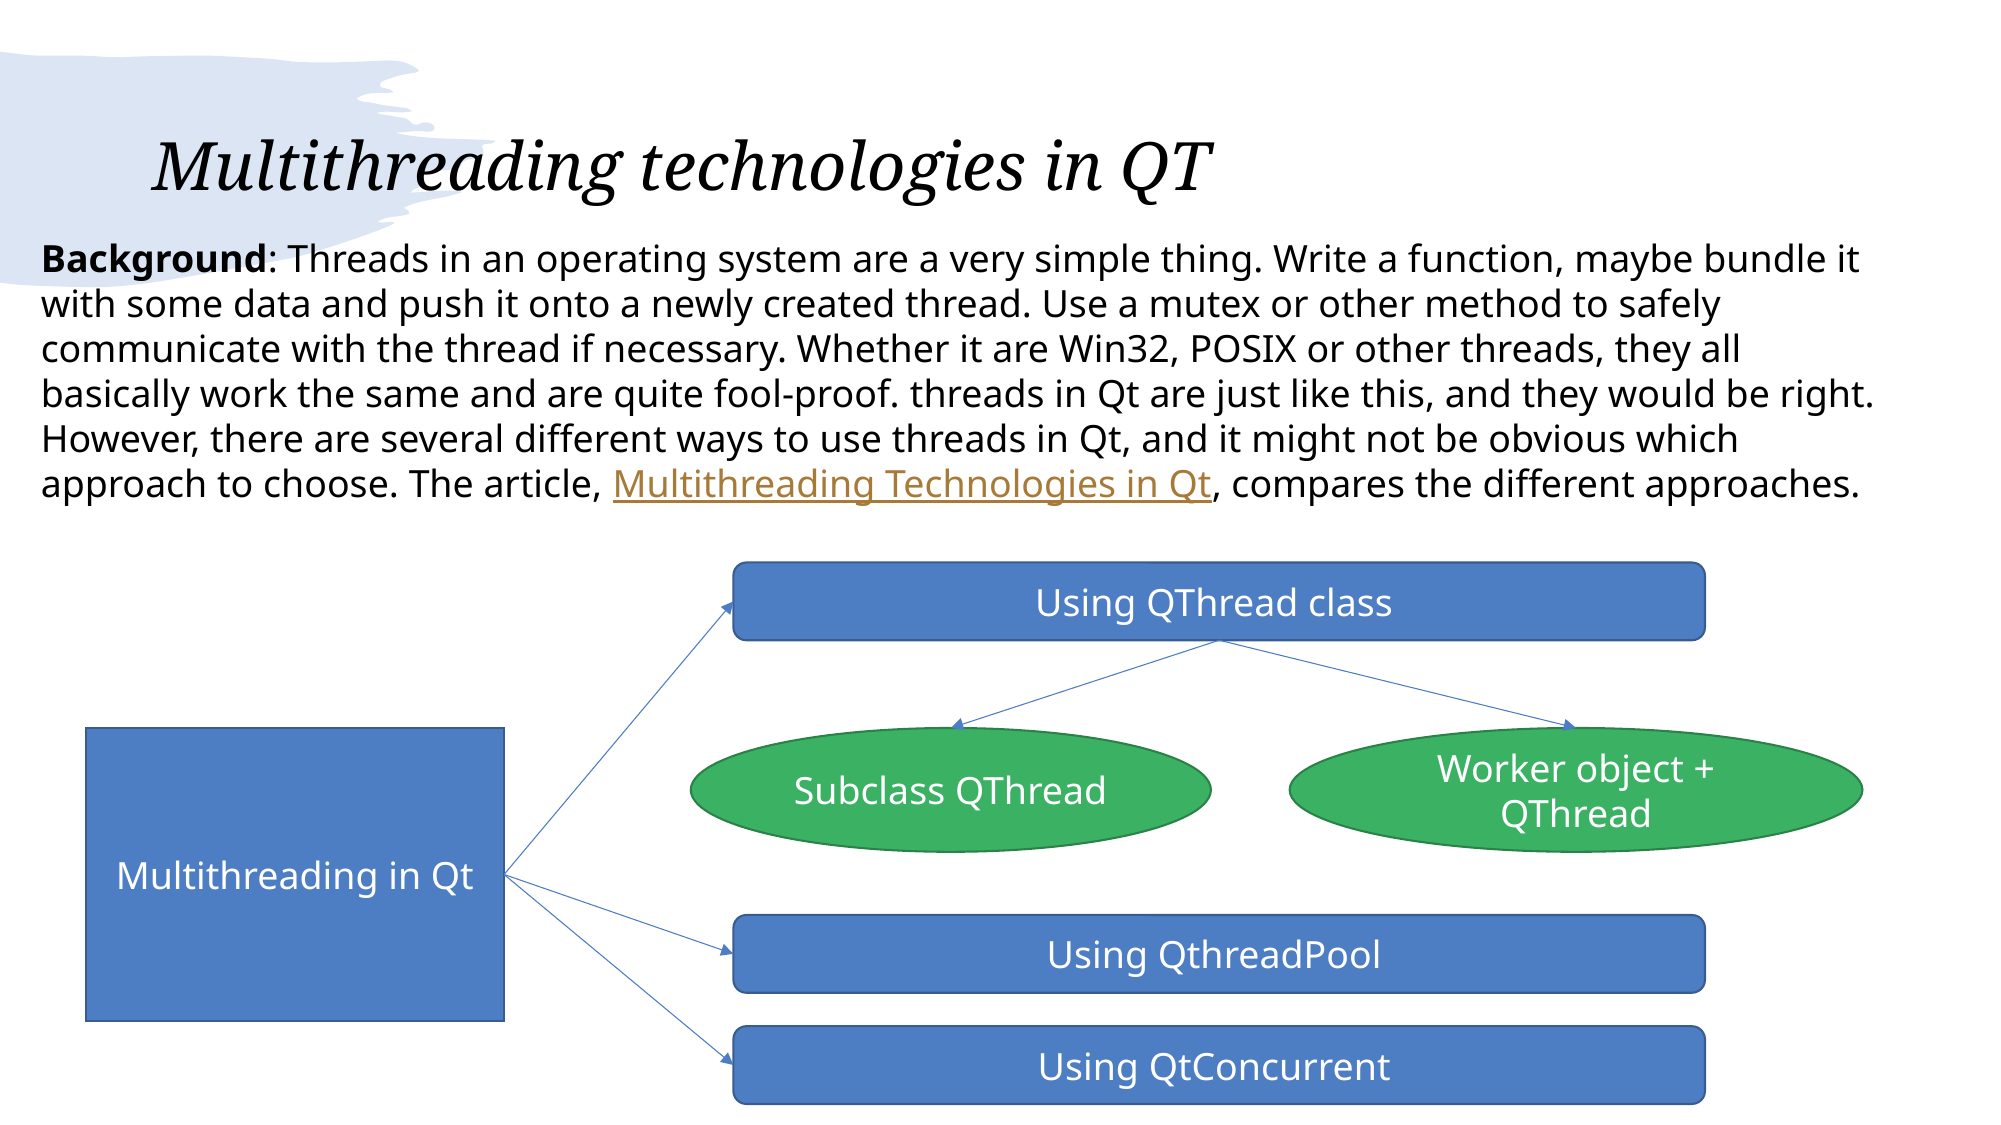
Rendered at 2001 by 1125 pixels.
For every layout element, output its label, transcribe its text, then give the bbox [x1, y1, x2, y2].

text_box Subclass QThread [734, 726, 1212, 853]
text_box Background: Threads in an operating system are a very simple thing. Write a function, maybe bundle it with some data and push it onto a newly created thread. Use a mutex or other method to safely communicate with the thread if necessary. Whether it are Win32, POSIX or other threads, they all basically work the same and are quite fool-proof. threads in Qt are just like this, and they would be right. However, there are several different ways to use threads in Qt, and it might not be obvious which approach to choose. The article, Multithreading Technologies in Qt, compares the different approaches. [26, 227, 1917, 518]
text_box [950, 640, 1219, 728]
text_box Using QthreadPool [734, 913, 1707, 994]
text_box Multithreading in Qt [85, 727, 504, 1022]
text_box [1219, 640, 1576, 728]
title Multithreading technologies in QT [137, 59, 1863, 227]
text_box Using QtConcurrent [732, 1025, 1707, 1106]
text_box Worker object + QThread [1288, 726, 1864, 853]
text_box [504, 601, 734, 874]
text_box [504, 874, 734, 1066]
text_box Using QThread class [732, 561, 1707, 642]
